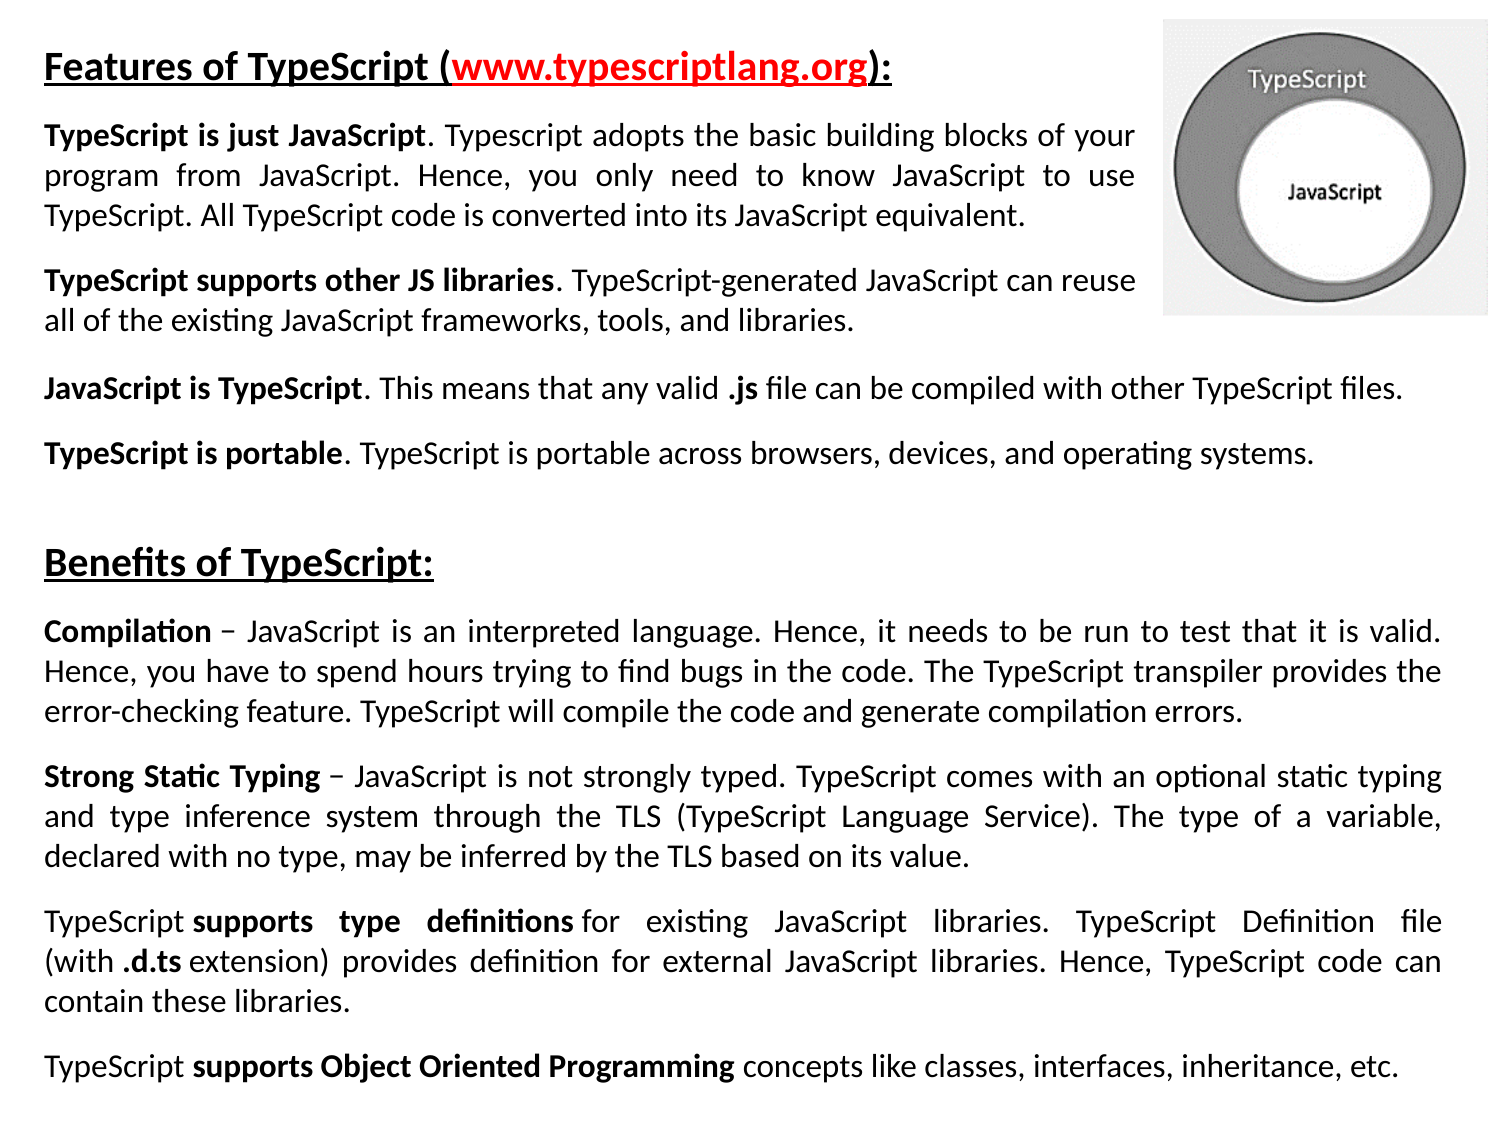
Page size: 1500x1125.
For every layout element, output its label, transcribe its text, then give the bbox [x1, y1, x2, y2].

text_box JavaScript is TypeScript. This means that any valid .js file can be compiled with other TypeScript files. TypeScript is portable. TypeScript is portable across browsers, devices, and operating systems. [29, 358, 1483, 479]
text_box Benefits of TypeScript: Compilation − JavaScript is an interpreted language. Hence, it needs to be run to test that it is valid. Hence, you have to spend hours trying to find bugs in the code. The TypeScript transpiler provides the error-checking feature. TypeScript will compile the code and generate compilation errors. Strong Static Typing − JavaScript is not strongly typed. TypeScript comes with an optional static typing and type inference system through the TLS (TypeScript Language Service). The type of a variable, declared with no type, may be inferred by the TLS based on its value. TypeScript supports type definitions for existing JavaScript libraries. TypeScript Definition file (with .d.ts extension) provides definition for external JavaScript libraries. Hence, TypeScript code can contain these libraries. TypeScript supports Object Oriented Programming concepts like classes, interfaces, inheritance, etc. [29, 527, 1459, 1091]
text_box Features of TypeScript (www.typescriptlang.org): TypeScript is just JavaScript. Typescript adopts the basic building blocks of your program from JavaScript. Hence, you only need to know JavaScript to use TypeScript. All TypeScript code is converted into its JavaScript equivalent. TypeScript supports other JS libraries. TypeScript-generated JavaScript can reuse all of the existing JavaScript frameworks, tools, and libraries. [29, 30, 1152, 346]
picture [1163, 18, 1488, 317]
